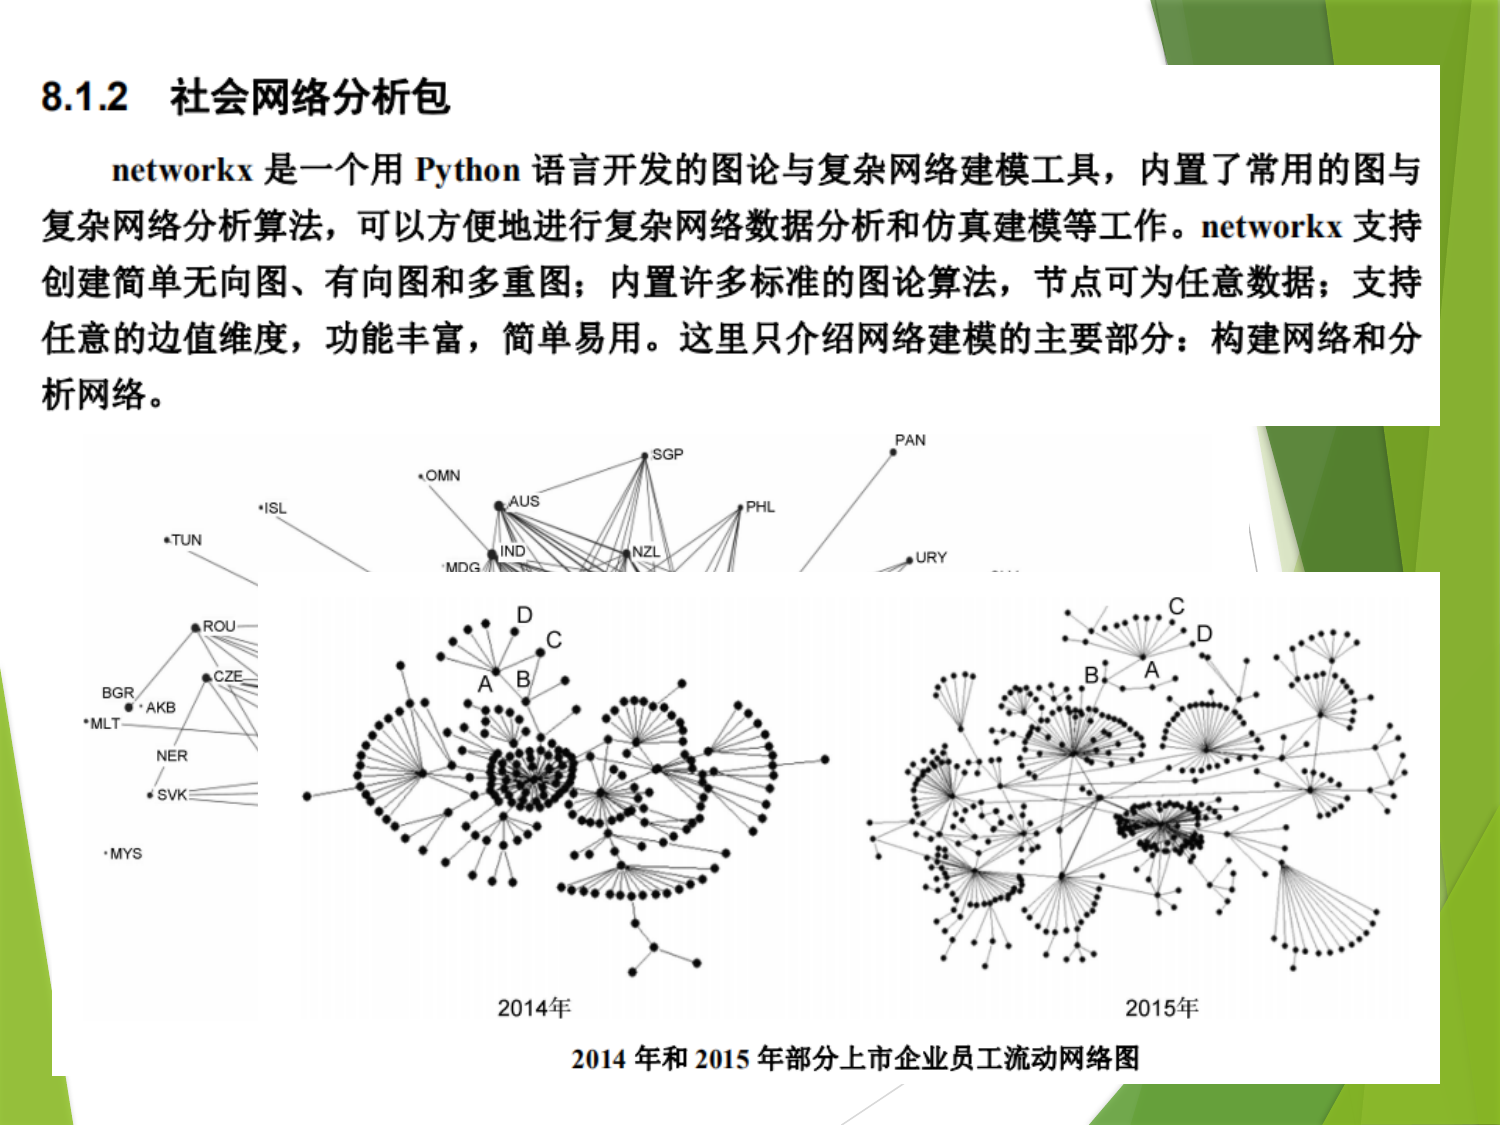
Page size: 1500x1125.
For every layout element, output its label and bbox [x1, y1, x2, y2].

picture [26, 65, 1441, 1085]
